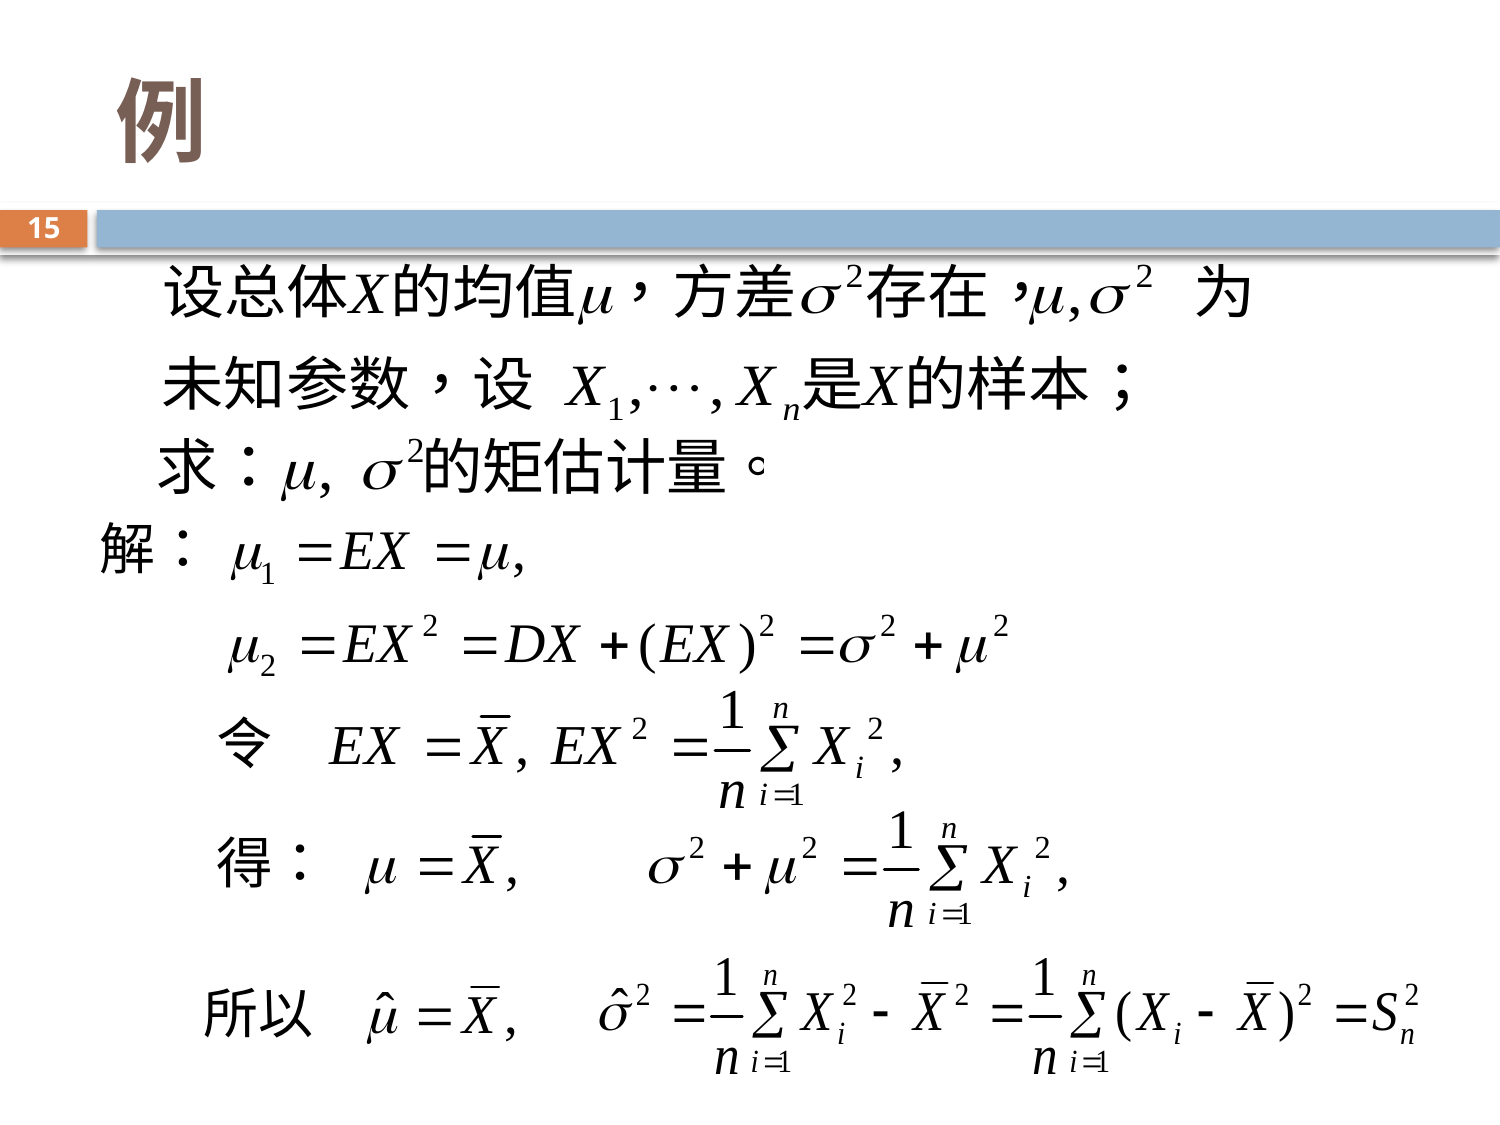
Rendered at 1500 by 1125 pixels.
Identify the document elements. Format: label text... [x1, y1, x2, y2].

slide_number 15 [0, 208, 88, 249]
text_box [589, 935, 1430, 1093]
title 例 [100, 37, 1438, 200]
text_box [206, 668, 916, 788]
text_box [206, 788, 1081, 945]
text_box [89, 514, 1023, 689]
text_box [149, 423, 765, 513]
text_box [154, 248, 1323, 435]
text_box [193, 973, 583, 1061]
